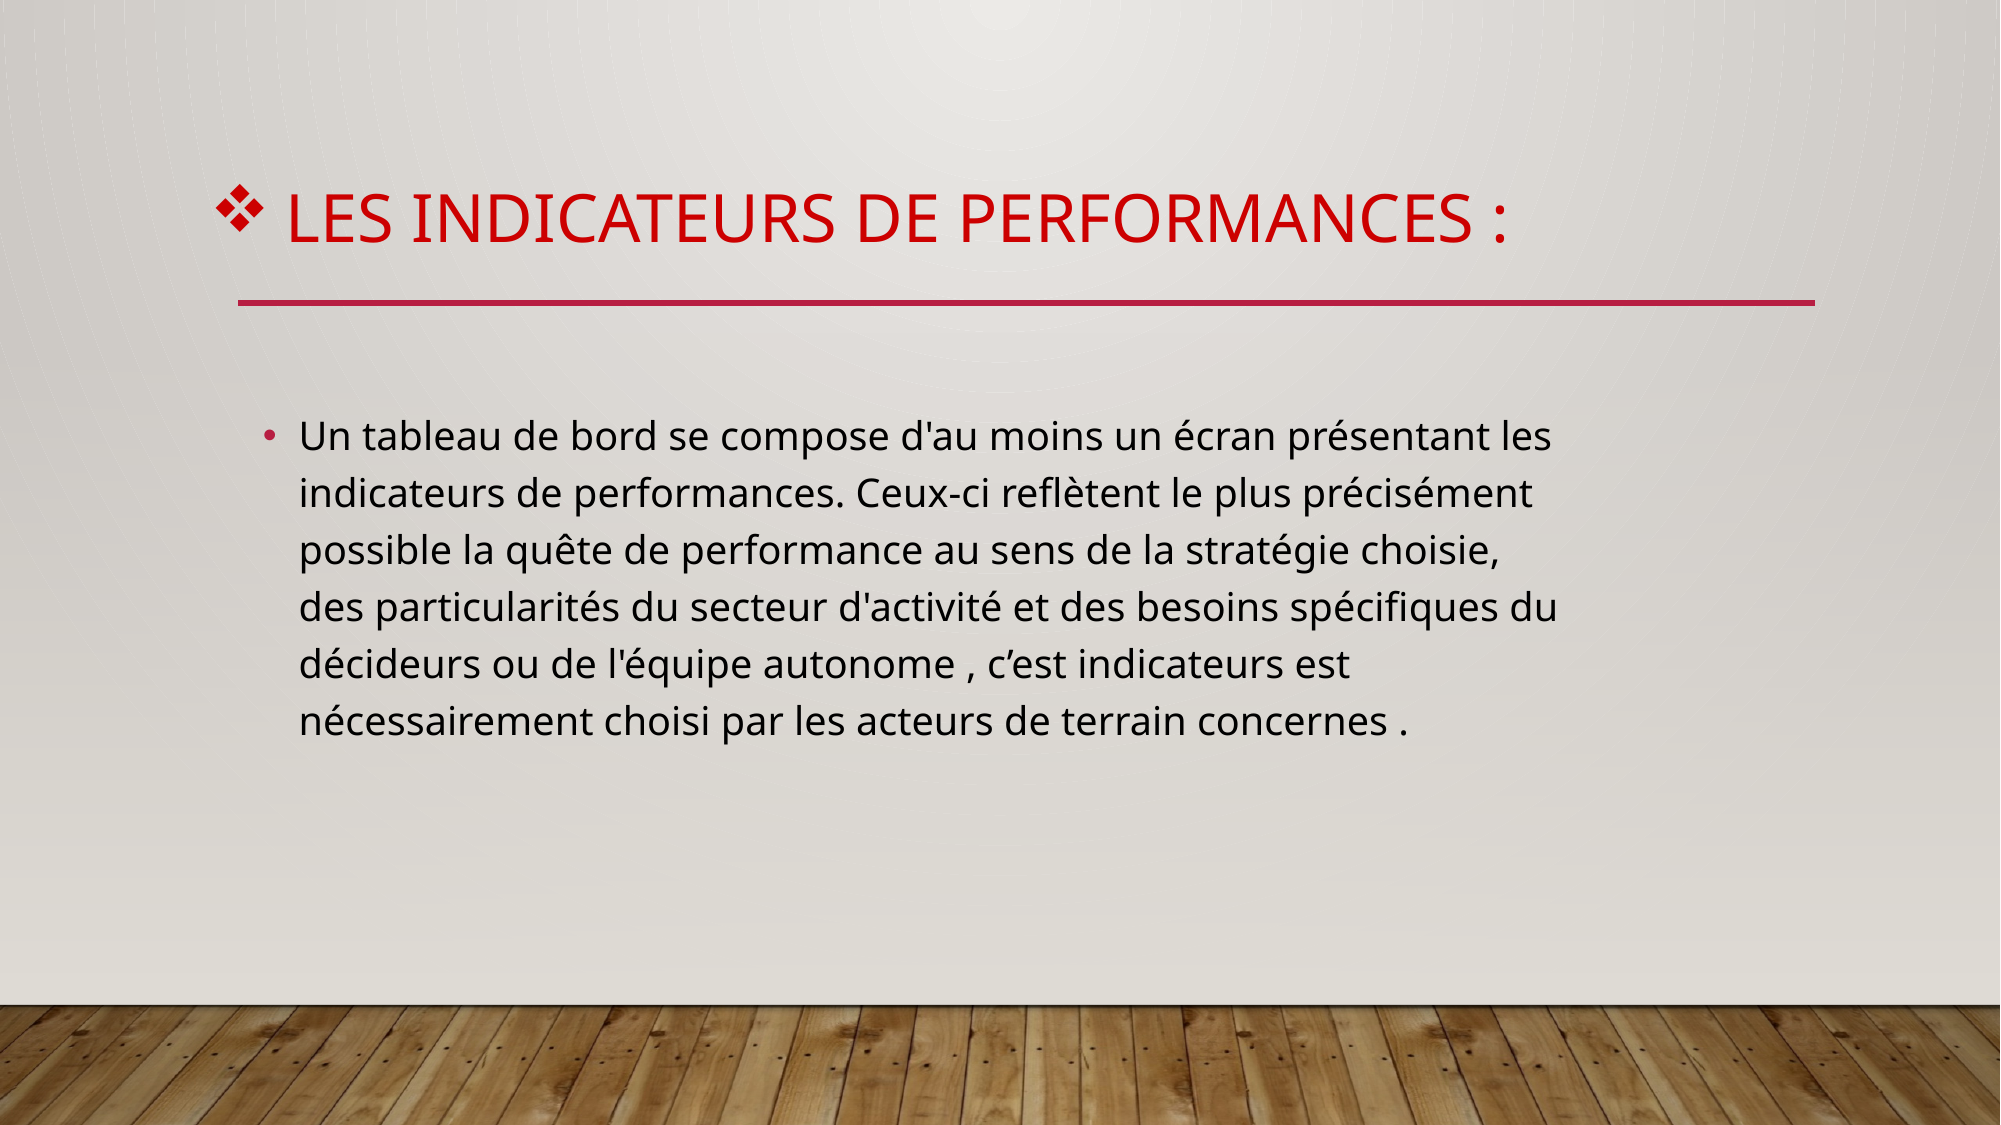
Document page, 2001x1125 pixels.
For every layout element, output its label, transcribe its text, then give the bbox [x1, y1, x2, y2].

picture [0, 1005, 2000, 1125]
list Un tableau de bord se compose d'au moins un écran présentant les indicateurs de performances. Ceux-ci reflètent le plus précisément possible la quête de performance au sens de la stratégie choisie, des particularités du secteur d'activité et des besoins spécifiques du décideurs ou de l'équipe autonome , c’est indicateurs est nécessairement choisi par les acteurs de terrain concernes . [247, 394, 1577, 809]
title Les Indicateurs de performances : [195, 177, 1716, 296]
